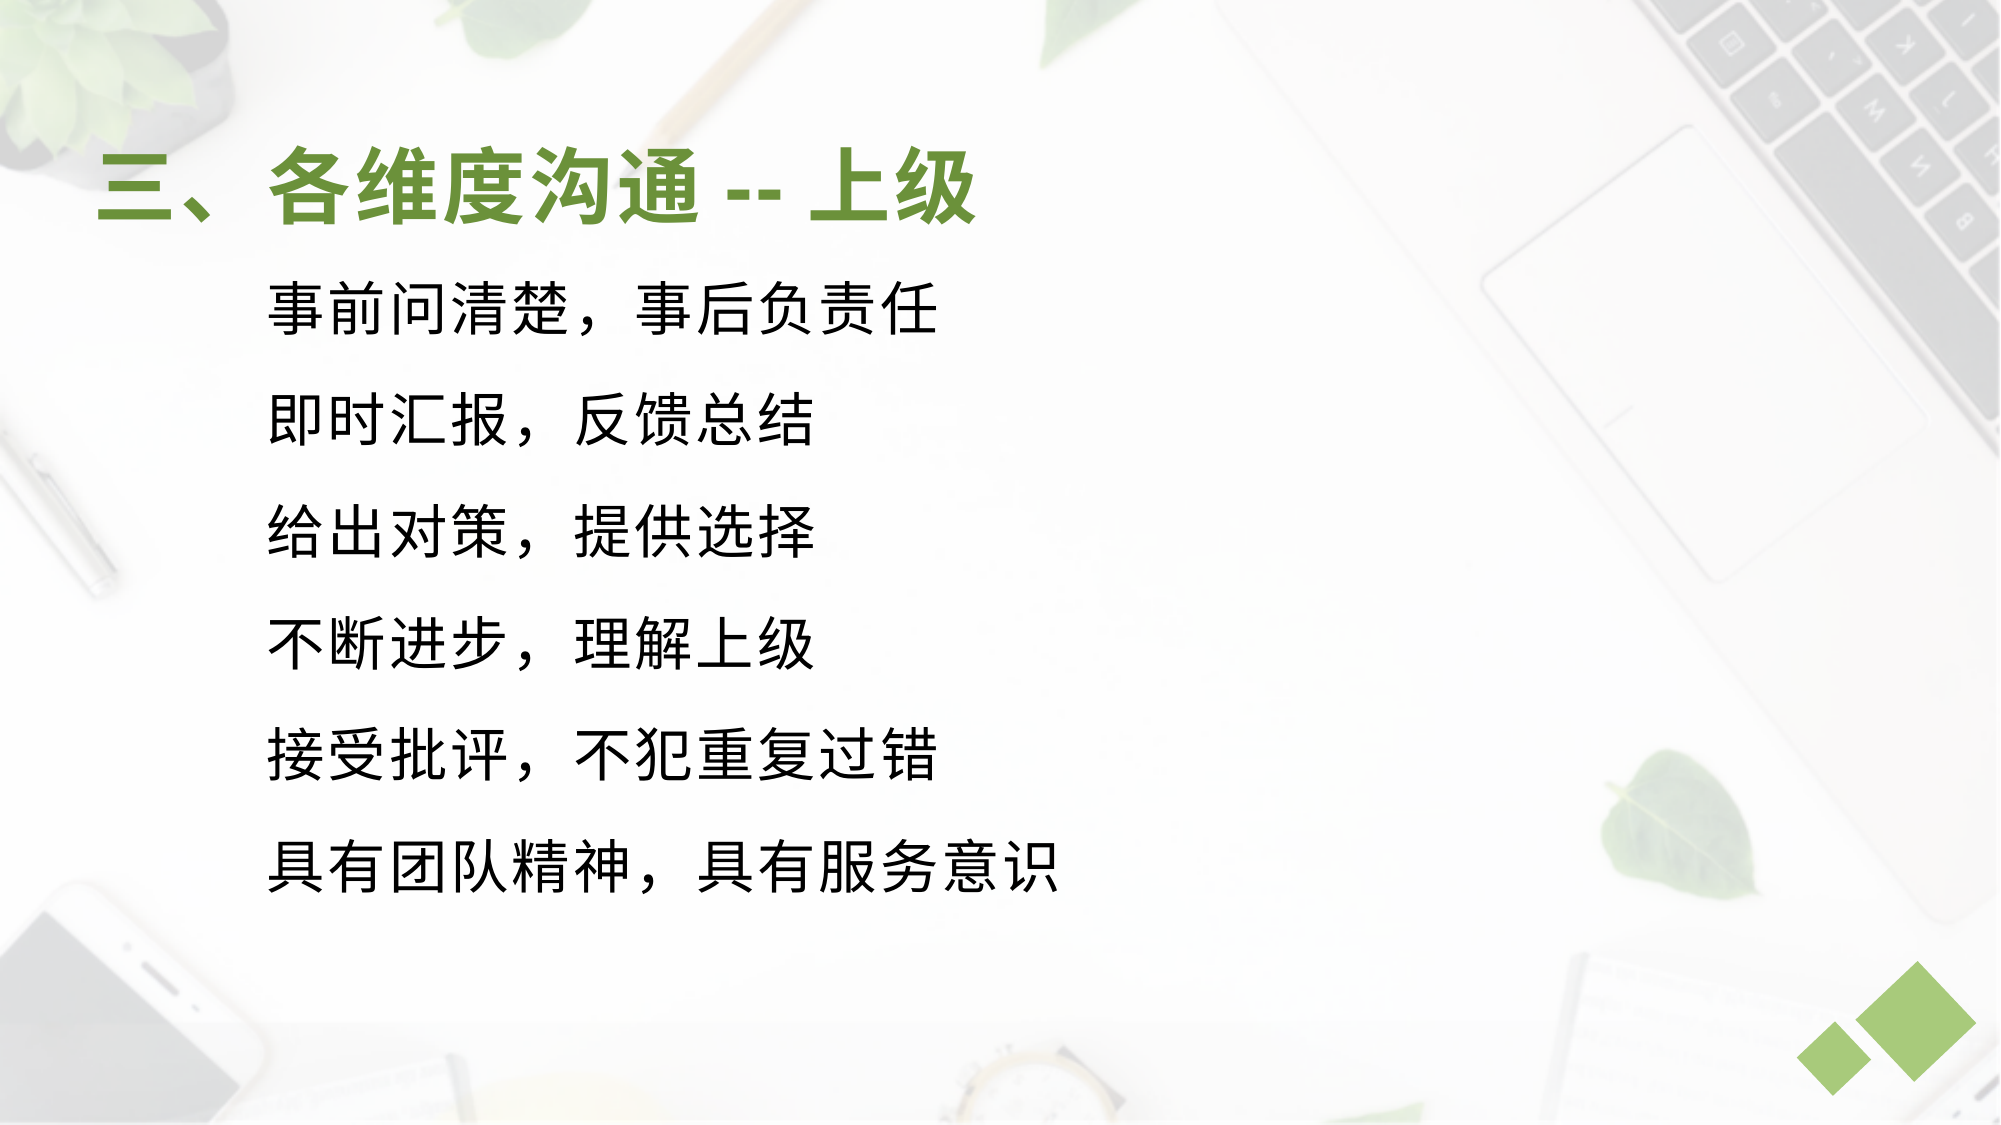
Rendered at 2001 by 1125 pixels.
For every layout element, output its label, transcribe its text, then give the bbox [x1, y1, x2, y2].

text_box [1807, 978, 1959, 1085]
text_box 三、各维度沟通--上级 [78, 101, 1321, 243]
text_box 事前问清楚，事后负责任 即时汇报，反馈总结 给出对策，提供选择 不断进步，理解上级 接受批评，不犯重复过错 具有团队精神，具有服务意识 [71, 243, 1797, 1033]
picture [0, 0, 2001, 1125]
